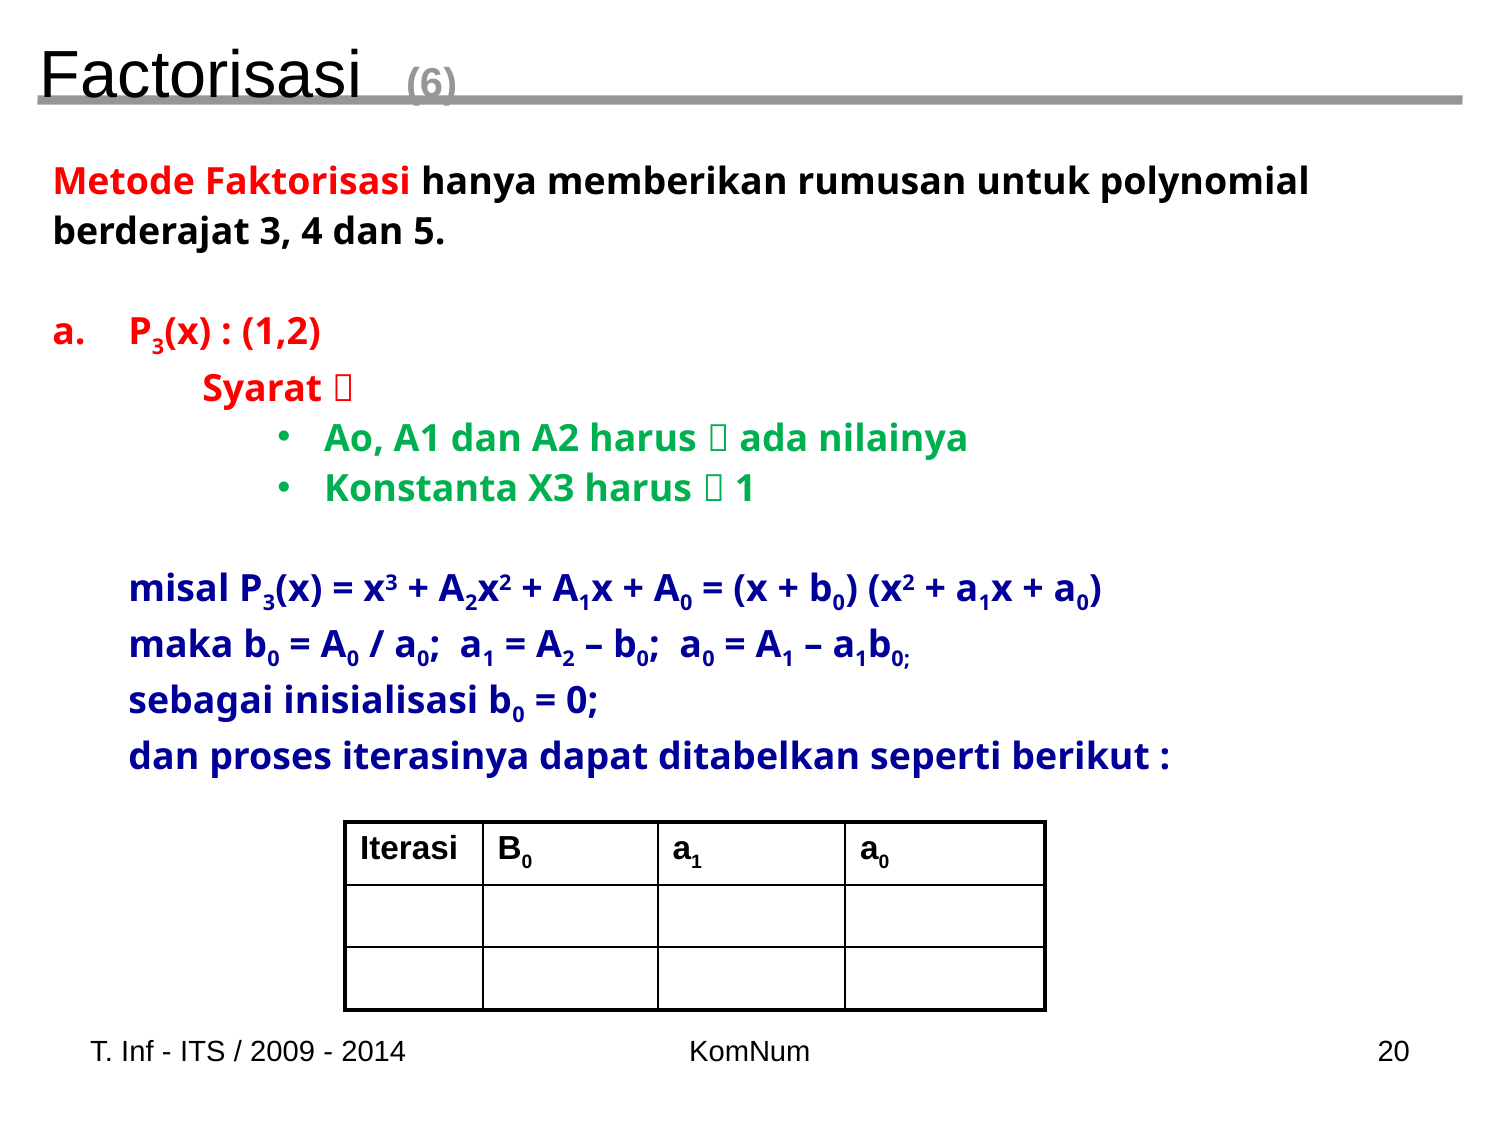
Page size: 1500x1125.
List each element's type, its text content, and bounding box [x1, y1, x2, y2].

table_header a1 [659, 824, 844, 884]
table_cell [347, 886, 482, 946]
table_cell [846, 886, 1043, 946]
table_header Iterasi [347, 824, 482, 884]
table_cell [659, 886, 844, 946]
text_box Metode Faktorisasi hanya memberikan rumusan untuk polynomial berderajat 3, 4 dan 5. P3(x) : (1,2) Syarat  Ao, A1 dan A2 harus  ada nilainya Konstanta X3 harus  1 misal P3(x) = x3 + A2x2 + A1x + A0 = (x + b0) (x2 + a1x + a0) maka b0 = A0 / a0; a1 = A2 – b0; a0 = A1 – a1b0; sebagai inisialisasi b0 = 0; dan proses iterasinya dapat ditabelkan seperti berikut : [37, 149, 1438, 588]
table_header B0 [484, 824, 657, 884]
text_box Factorisasi (6) [24, 26, 1375, 102]
slide_number T. Inf - ITS / 2009 - 2014 [74, 1024, 426, 1103]
table_cell [484, 886, 657, 946]
table_cell [347, 948, 482, 1008]
table_cell [846, 948, 1043, 1008]
slide_number 20 [1074, 1024, 1426, 1103]
table_cell [484, 948, 657, 1008]
table_cell [659, 948, 844, 1008]
table_header a0 [846, 824, 1043, 884]
footer KomNum [512, 1024, 988, 1103]
